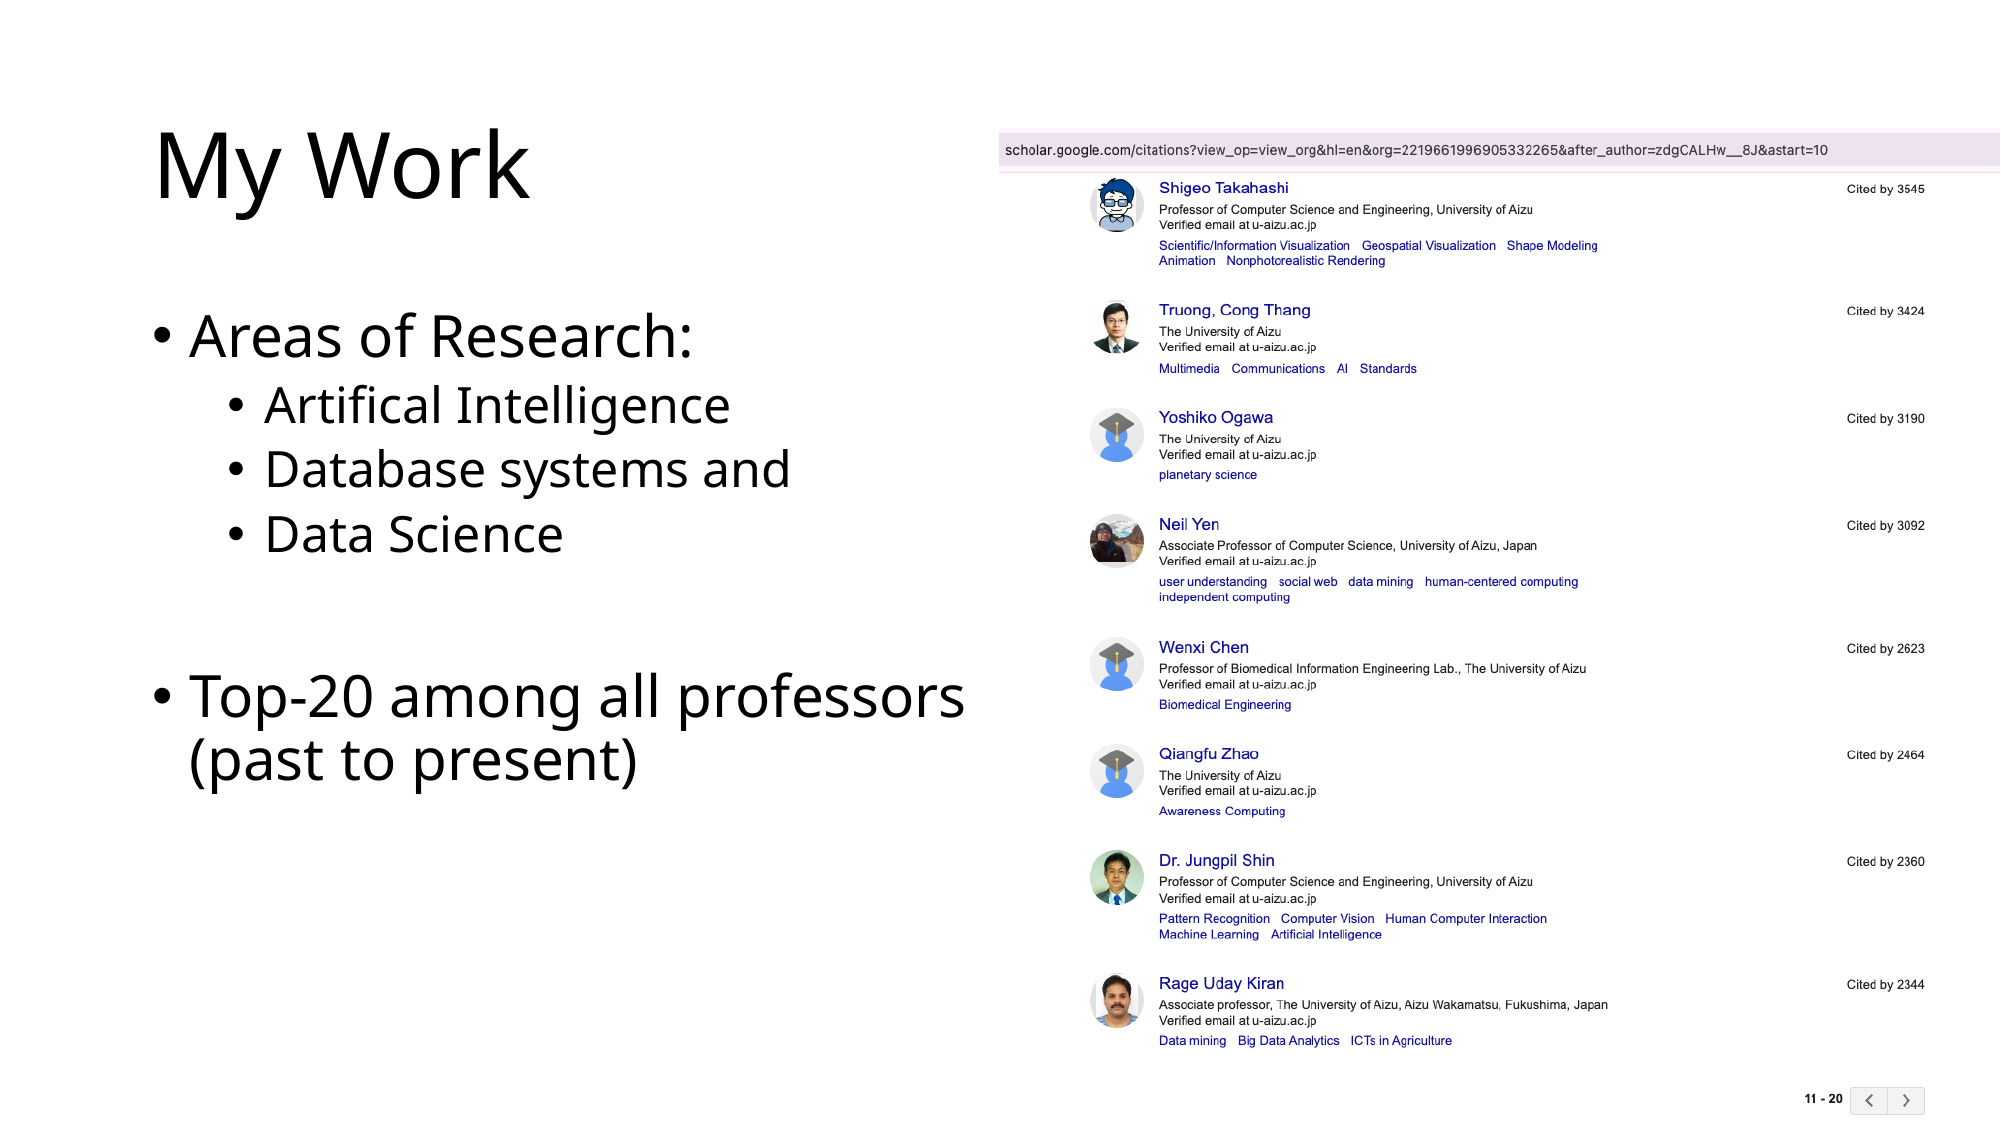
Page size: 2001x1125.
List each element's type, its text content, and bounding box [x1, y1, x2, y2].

title My Work [137, 59, 1863, 278]
picture [999, 128, 2000, 1125]
list Areas of Research: Artifical Intelligence Database systems and Data Science Top-20 among all professors (past to present) [137, 299, 988, 1014]
